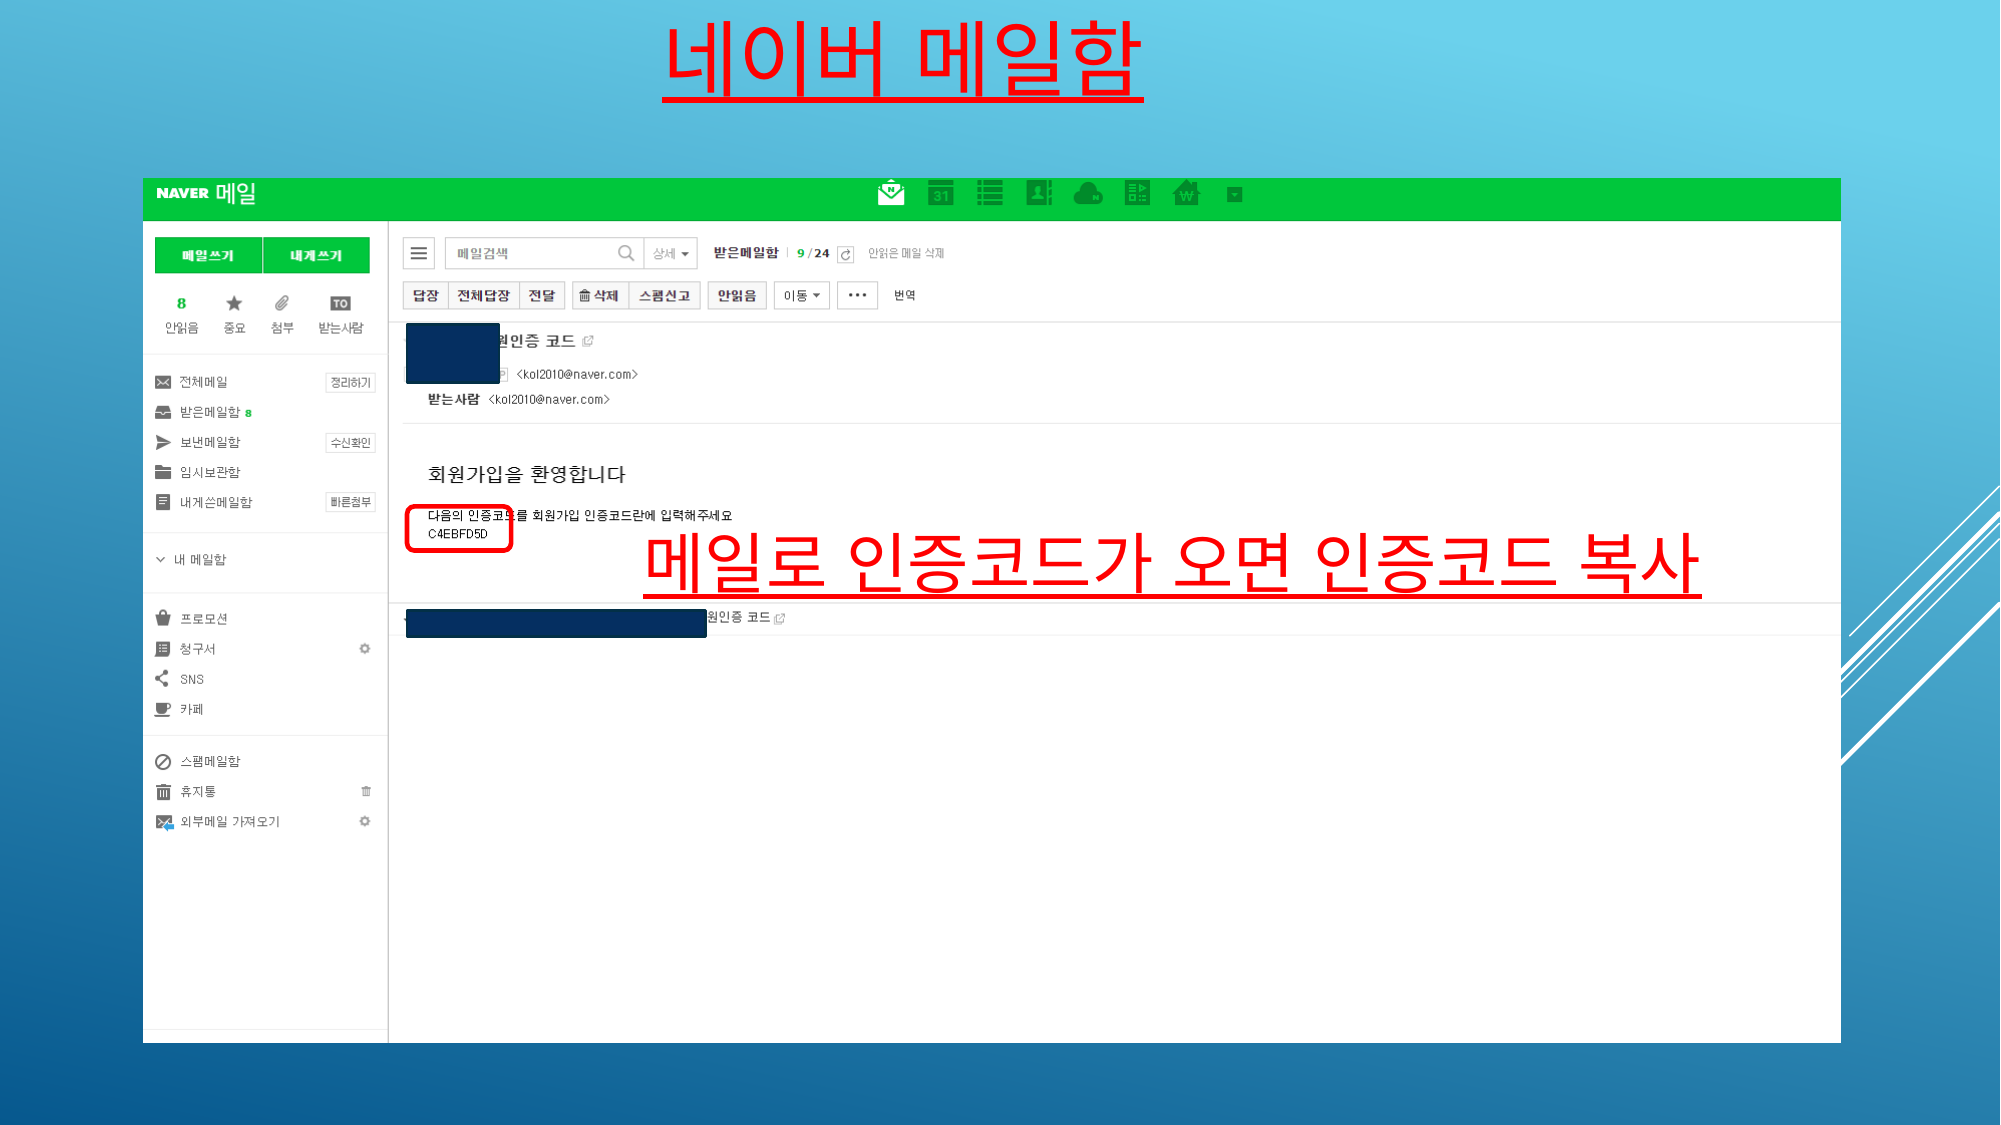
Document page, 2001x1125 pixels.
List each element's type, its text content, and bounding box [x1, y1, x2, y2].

picture [143, 178, 1841, 1044]
text_box 네이버 메일함 [647, 0, 1160, 115]
